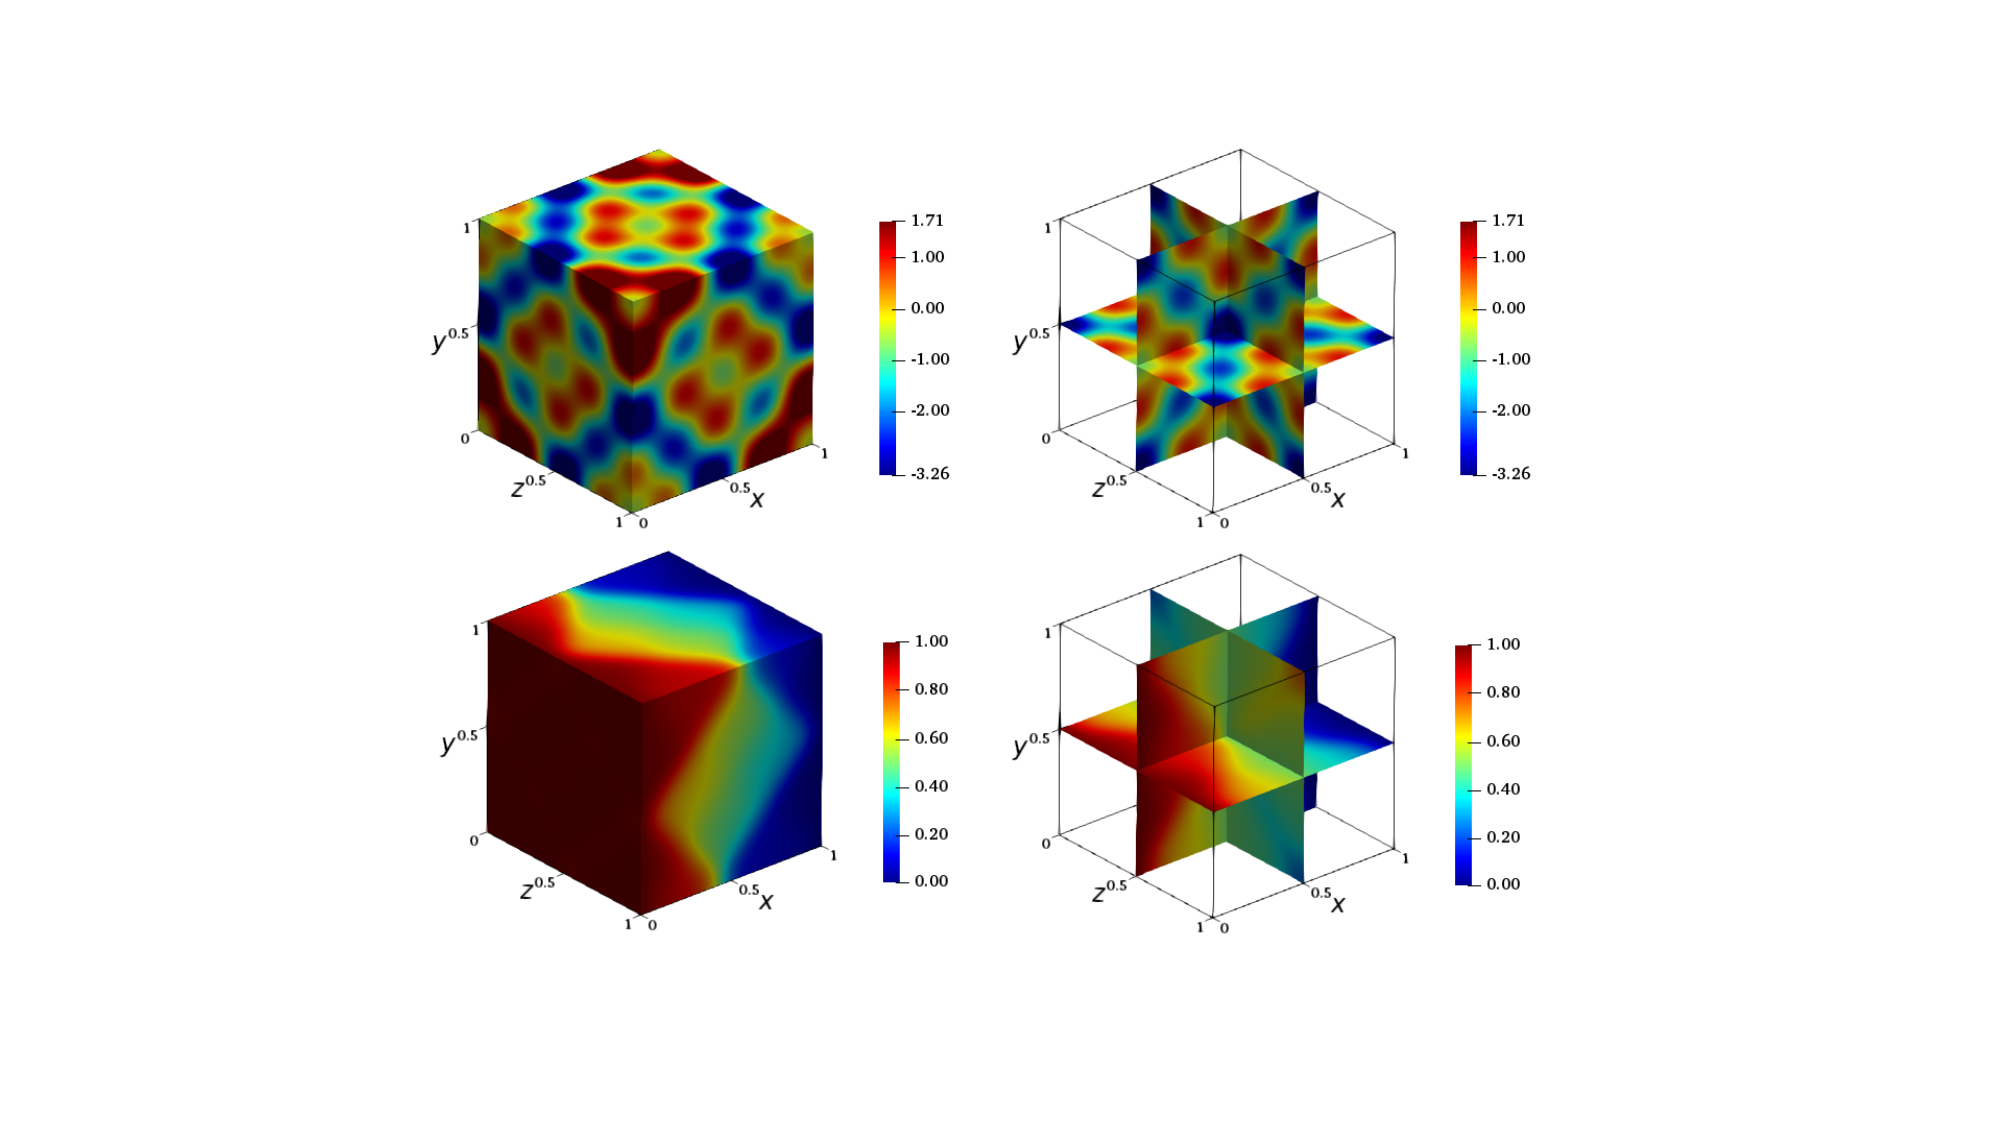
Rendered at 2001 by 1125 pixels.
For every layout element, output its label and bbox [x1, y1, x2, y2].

text_box [415, 136, 1536, 939]
